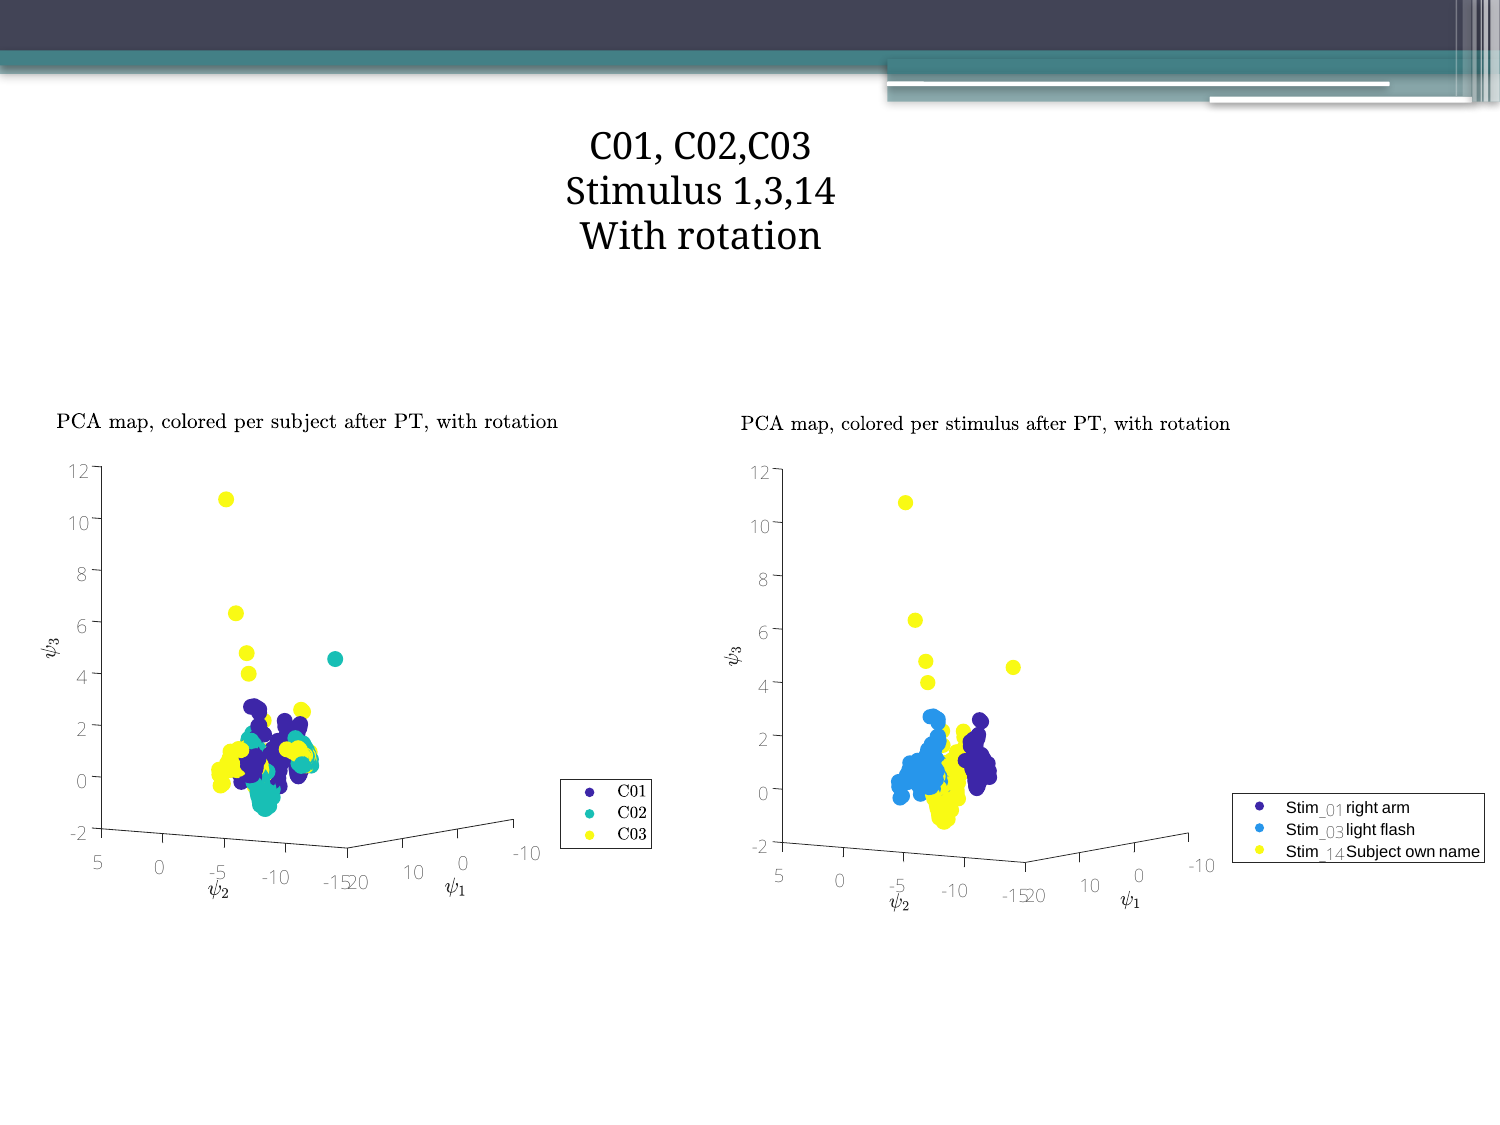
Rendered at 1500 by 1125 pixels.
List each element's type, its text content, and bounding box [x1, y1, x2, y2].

text_box C01, C02,C03 Stimulus 1,3,14 With rotation [505, 115, 896, 265]
picture [31, 400, 702, 903]
picture [714, 400, 1500, 920]
